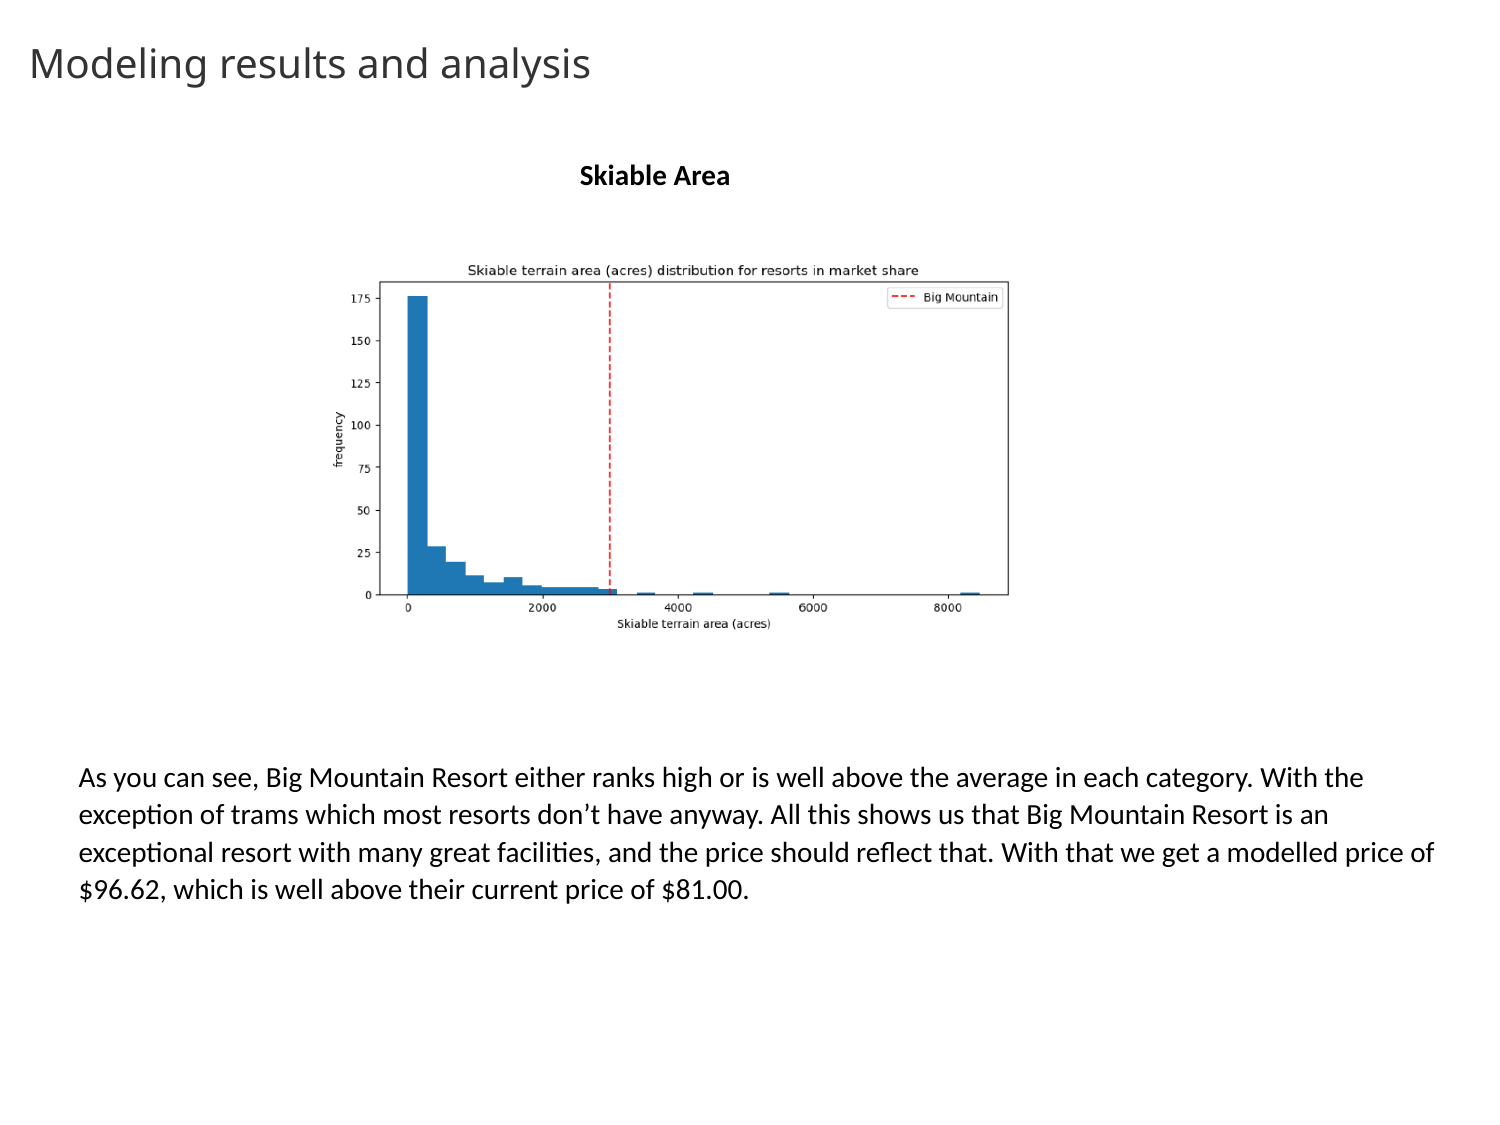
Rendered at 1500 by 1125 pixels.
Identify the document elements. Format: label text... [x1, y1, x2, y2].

picture [299, 255, 1069, 637]
title Modeling results and analysis [28, 38, 1472, 88]
text_box As you can see, Big Mountain Resort either ranks high or is well above the average in each category. With the exception of trams which most resorts don’t have anyway. All this shows us that Big Mountain Resort is an exceptional resort with many great facilities, and the price should reflect that. With that we get a modelled price of $96.62, which is well above their current price of $81.00. [63, 748, 1472, 913]
text_box Skiable Area [565, 146, 1316, 199]
